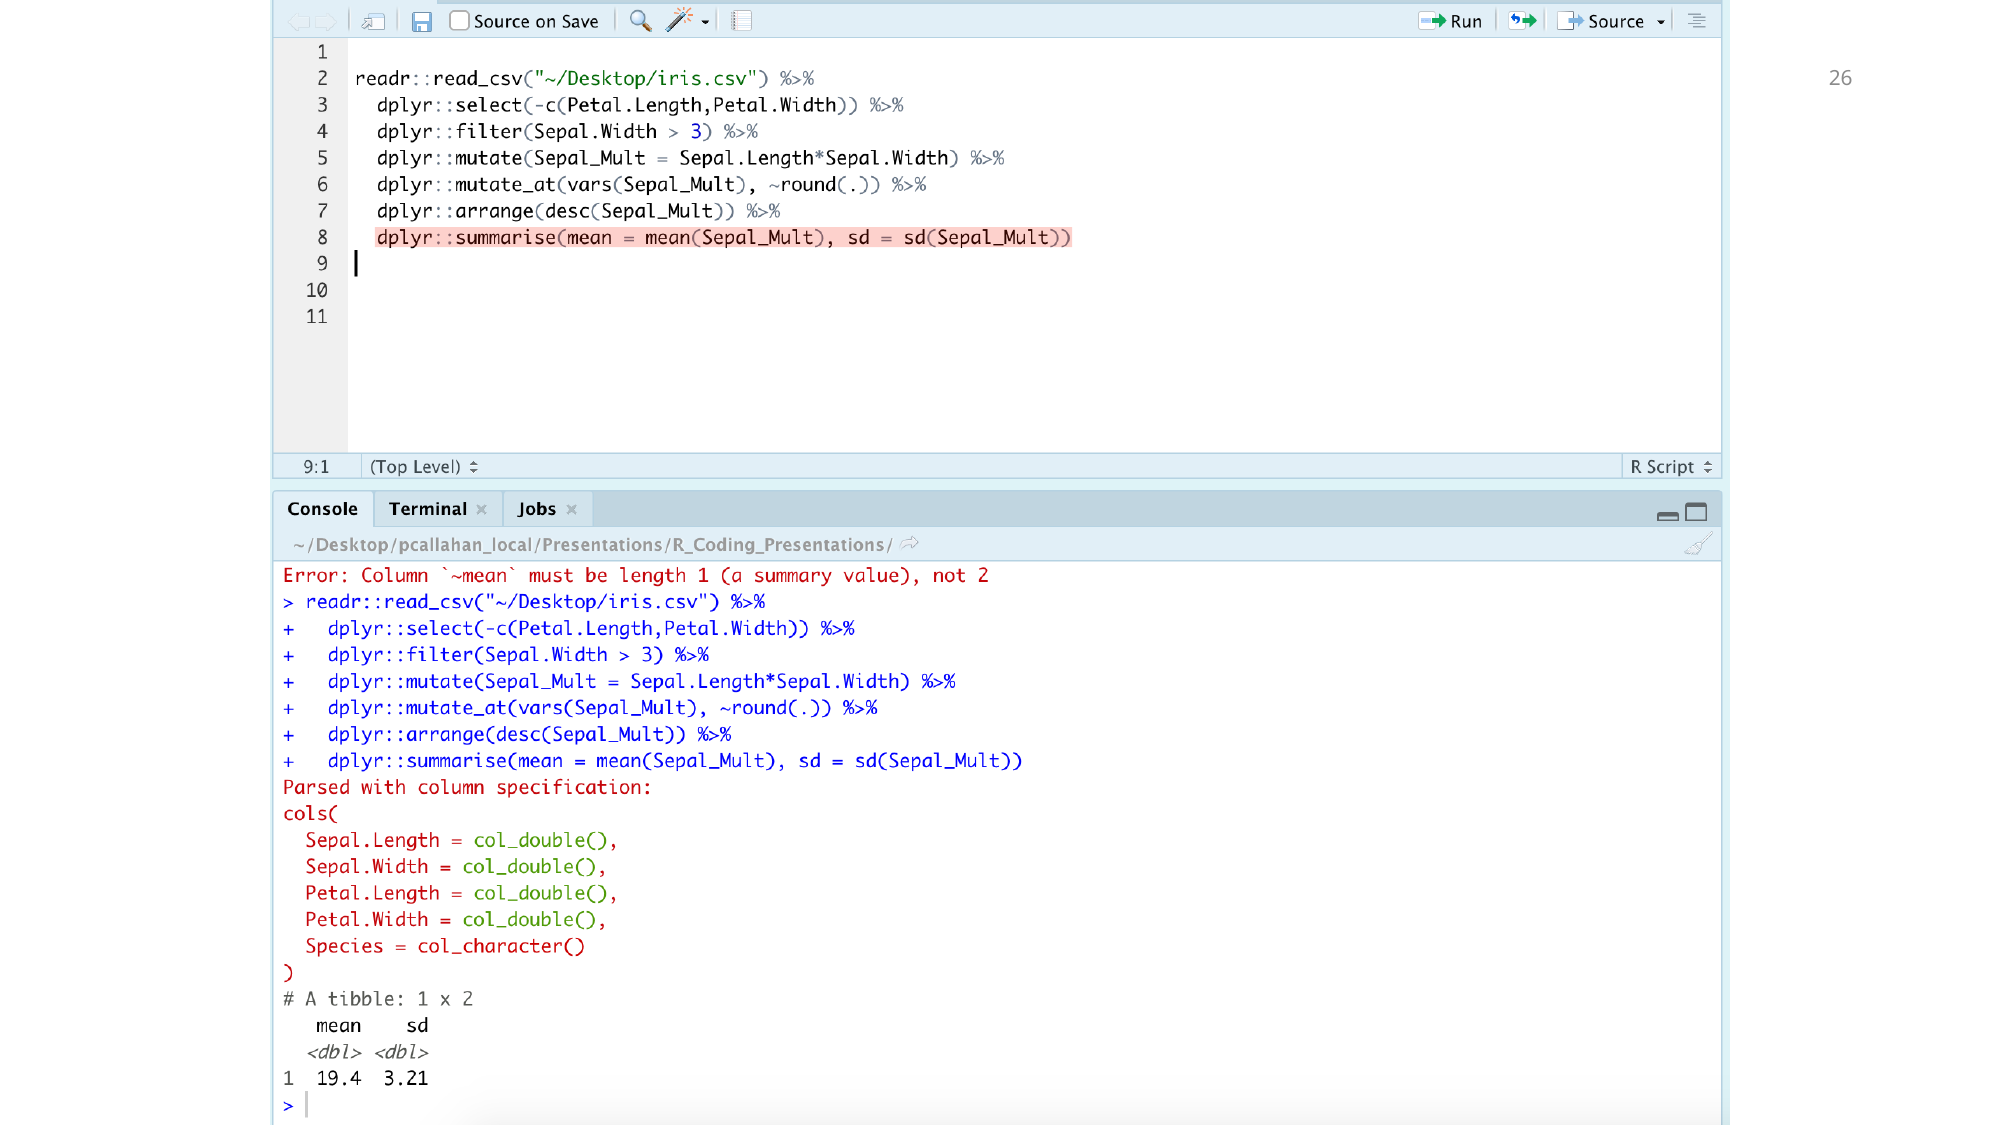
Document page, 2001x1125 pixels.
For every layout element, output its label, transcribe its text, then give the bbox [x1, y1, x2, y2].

picture [269, 0, 1730, 1125]
slide_number 26 [1730, 52, 1868, 105]
